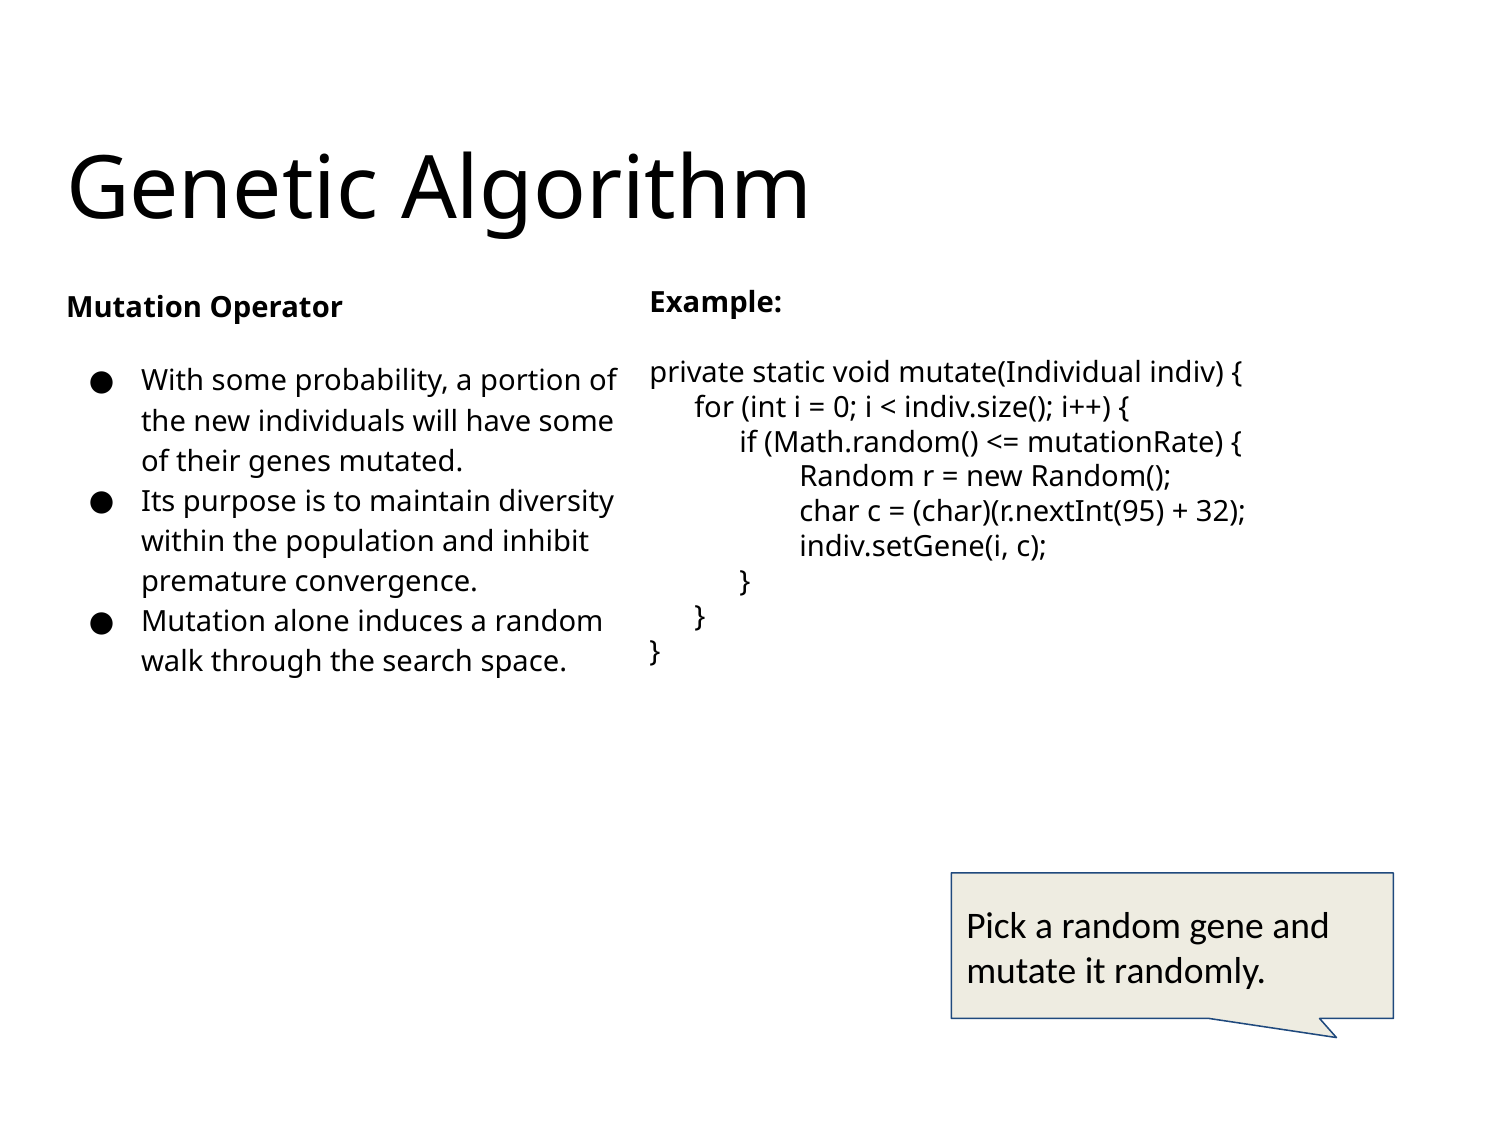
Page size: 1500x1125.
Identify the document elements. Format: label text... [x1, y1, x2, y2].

text_box Pick a random gene and mutate it randomly. [951, 872, 1394, 1038]
list Mutation Operator With some probability, a portion of the new individuals will have some of their genes mutated. Its purpose is to maintain diversity within the population and inhibit premature convergence. Mutation alone induces a random walk through the search space. [51, 267, 634, 1002]
title Genetic Algorithm [51, 69, 1449, 251]
list Example: private static void mutate(Individual indiv) { for (int i = 0; i < indiv.size(); i++) { if (Math.random() <= mutationRate) { Random r = new Random(); char c = (char)(r.nextInt(95) + 32); indiv.setGene(i, c); } } } [634, 267, 1449, 1002]
